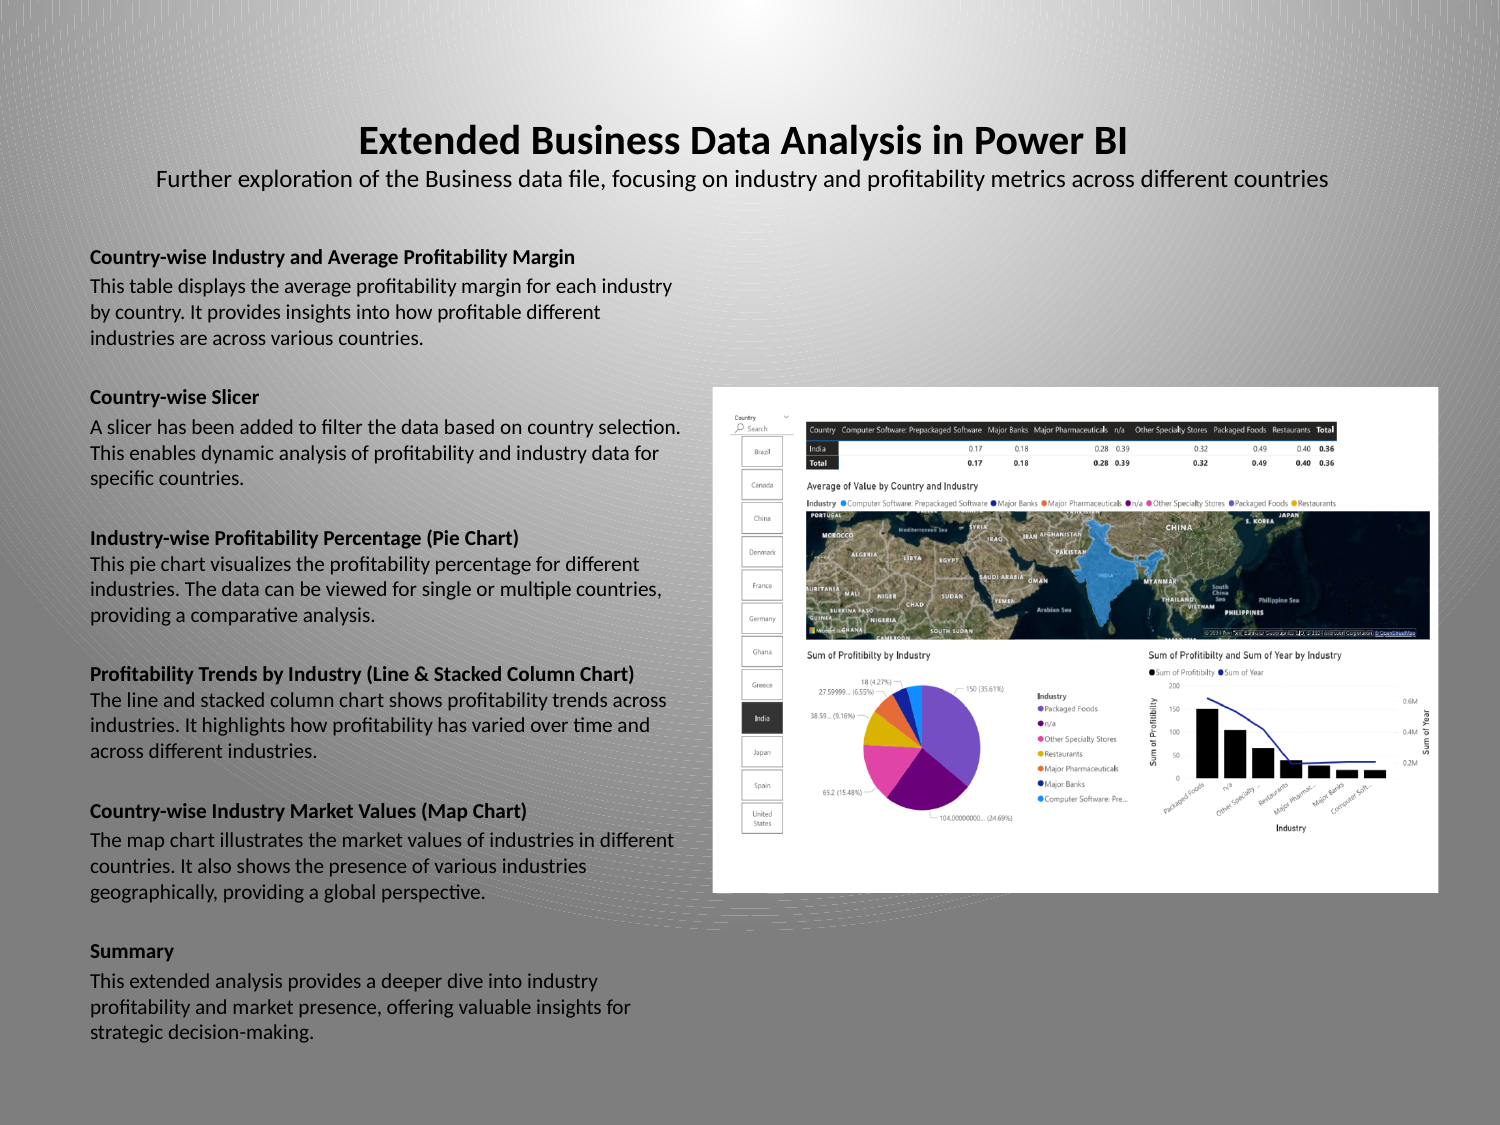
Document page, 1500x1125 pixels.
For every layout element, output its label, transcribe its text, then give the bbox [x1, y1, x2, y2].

list Country-wise Industry and Average Profitability Margin This table displays the average profitability margin for each industry by country. It provides insights into how profitable different industries are across various countries. Country-wise Slicer A slicer has been added to filter the data based on country selection. This enables dynamic analysis of profitability and industry data for specific countries. Industry-wise Profitability Percentage (Pie Chart) This pie chart visualizes the profitability percentage for different industries. The data can be viewed for single or multiple countries, providing a comparative analysis. Profitability Trends by Industry (Line & Stacked Column Chart) The line and stacked column chart shows profitability trends across industries. It highlights how profitability has varied over time and across different industries. Country-wise Industry Market Values (Map Chart) The map chart illustrates the market values of industries in different countries. It also shows the presence of various industries geographically, providing a global perspective. Summary This extended analysis provides a deeper dive into industry profitability and market presence, offering valuable insights for strategic decision-making. [75, 235, 700, 1063]
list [712, 387, 1439, 893]
title Extended Business Data Analysis in Power BI Further exploration of the Business data file, focusing on industry and profitability metrics across different countries [75, 44, 1413, 200]
